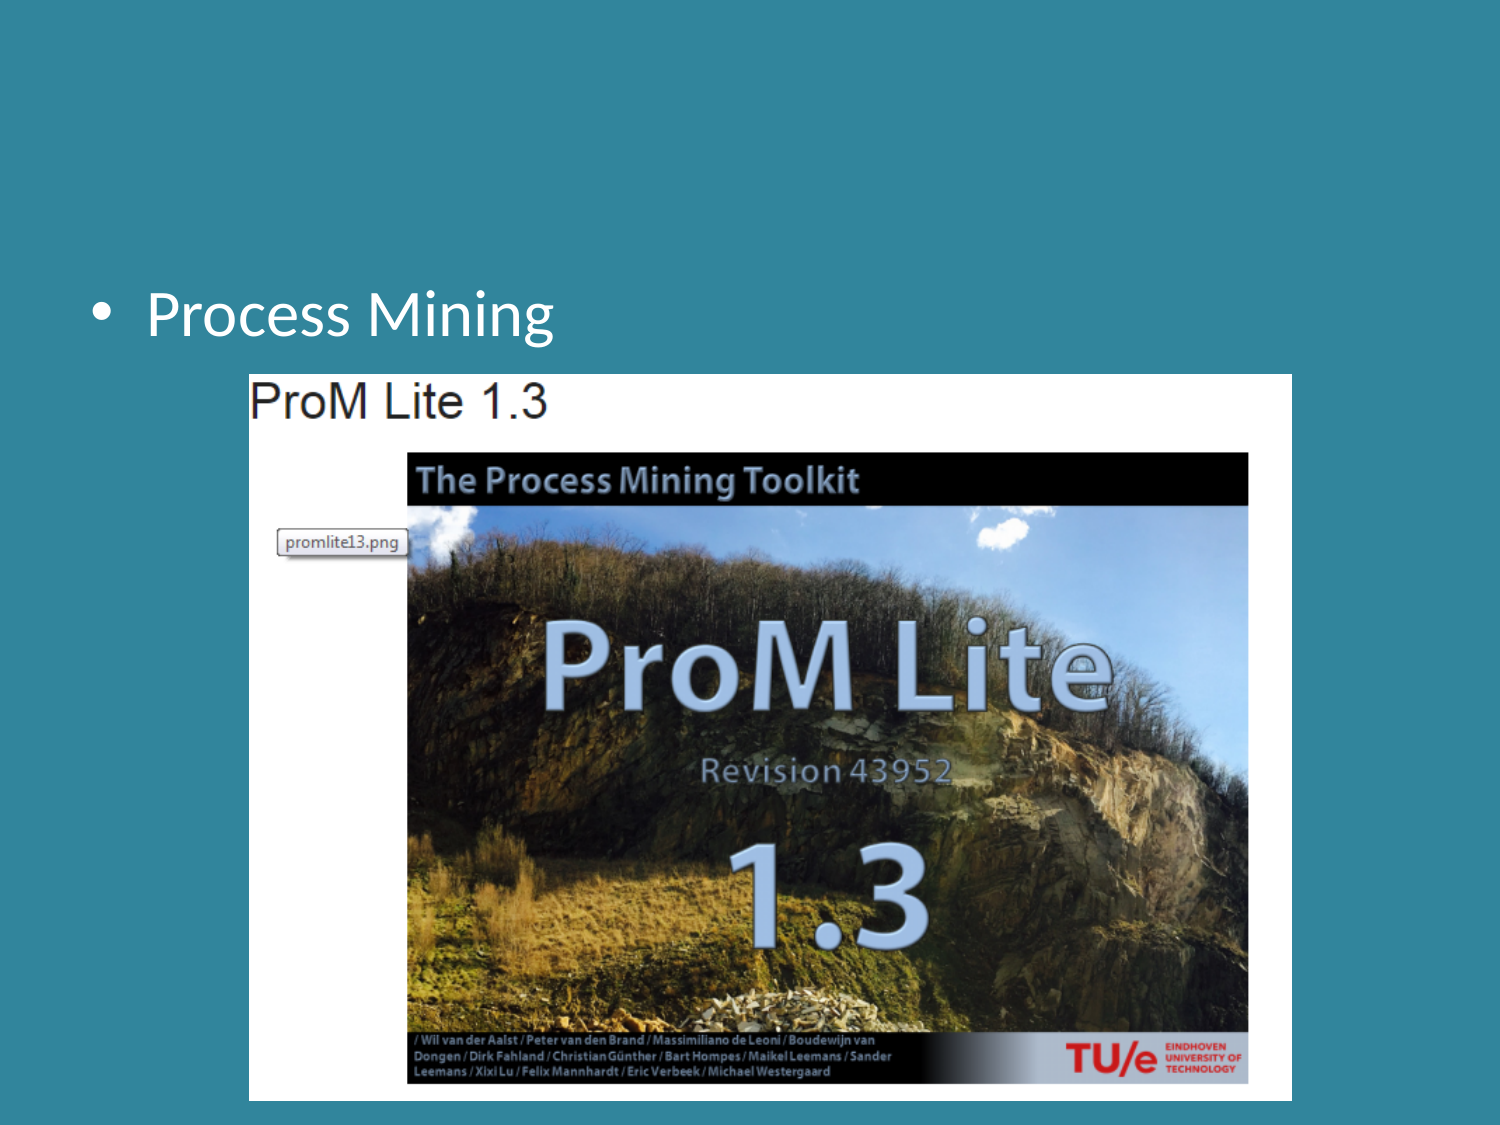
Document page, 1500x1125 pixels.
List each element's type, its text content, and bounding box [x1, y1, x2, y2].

picture [249, 374, 1292, 1101]
list Process Mining [75, 262, 1425, 1005]
